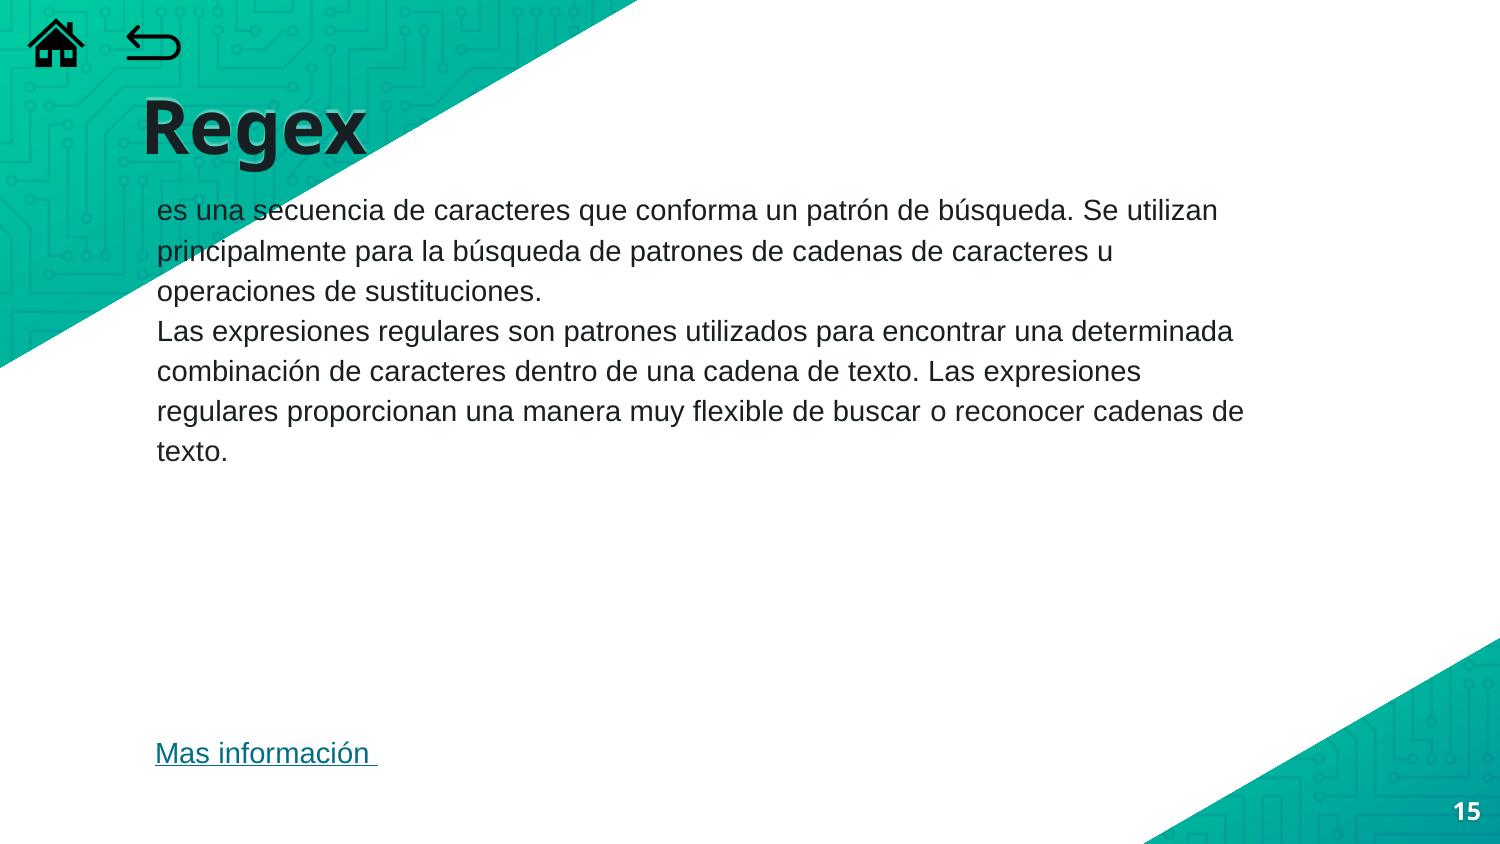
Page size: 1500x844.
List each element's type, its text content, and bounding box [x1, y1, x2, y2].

picture [23, 9, 89, 76]
text_box Mas información [140, 726, 1040, 777]
title Regex [140, 90, 1360, 172]
picture [120, 9, 186, 76]
list es una secuencia de caracteres que conforma un patrón de búsqueda. Se utilizan principalmente para la búsqueda de patrones de cadenas de caracteres u operaciones de sustituciones. Las expresiones regulares son patrones utilizados para encontrar una determinada combinación de caracteres dentro de una cadena de texto. Las expresiones regulares proporcionan una manera muy flexible de buscar o reconocer cadenas de texto. [140, 186, 1249, 658]
slide_number 15 [1391, 779, 1482, 844]
